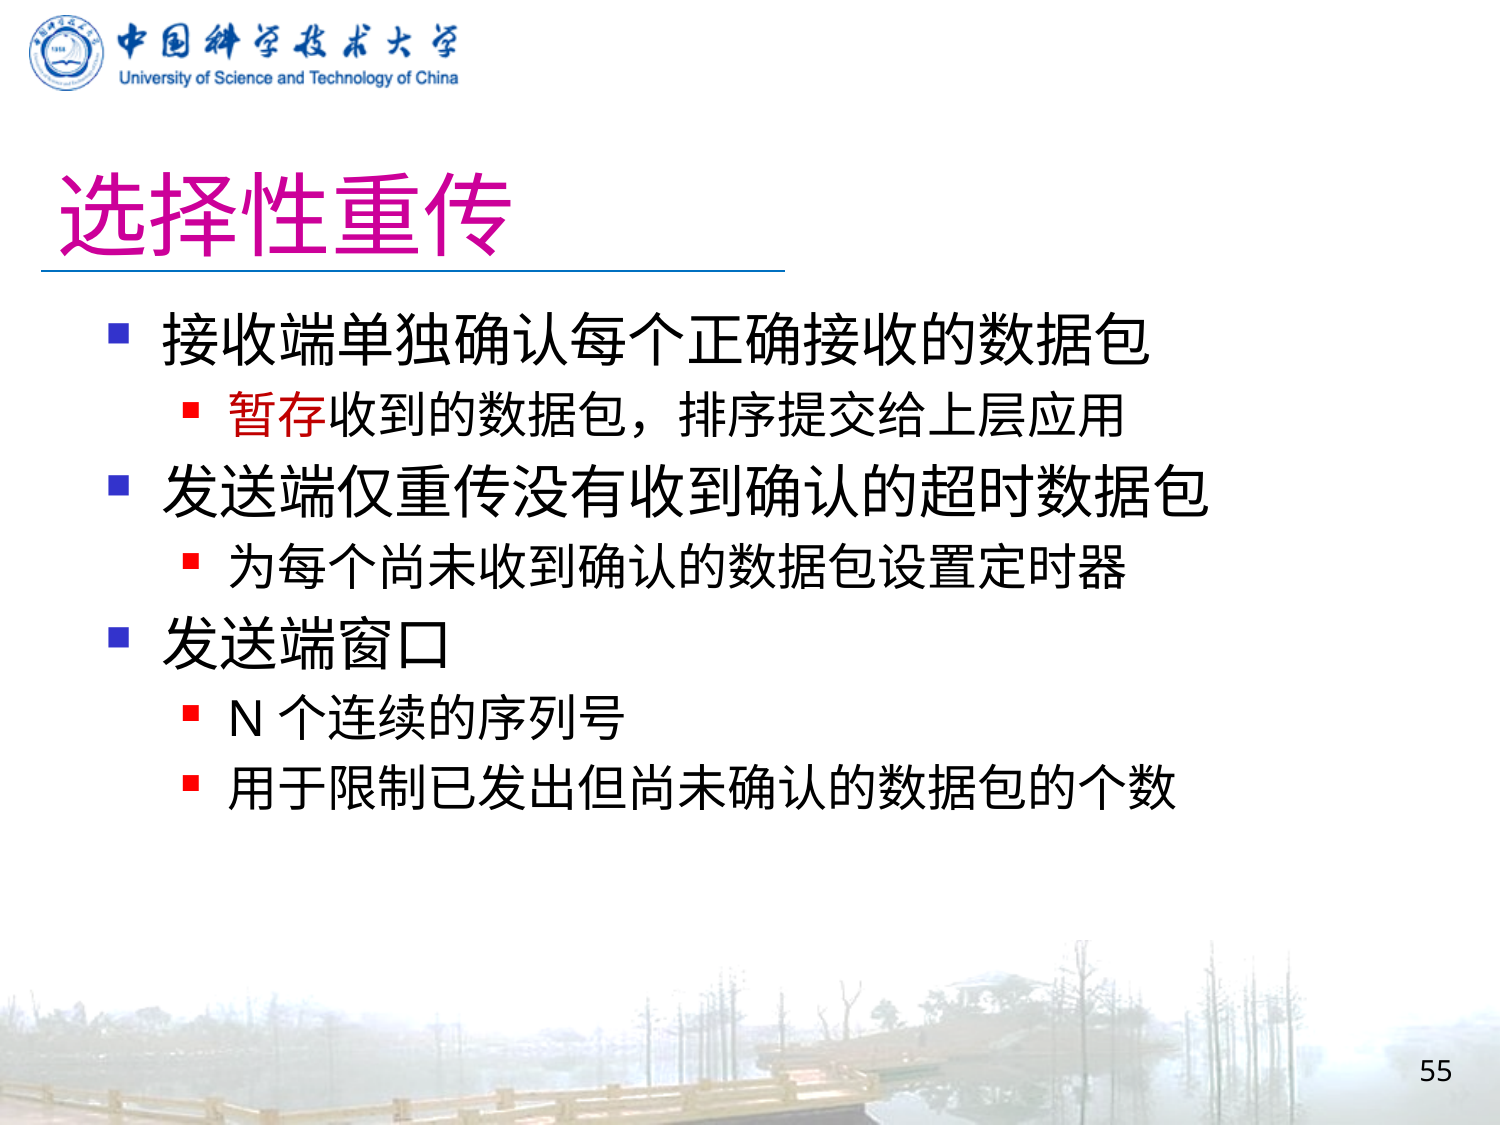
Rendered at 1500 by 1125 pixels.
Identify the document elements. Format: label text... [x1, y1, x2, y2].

title 选择性重传 [40, 34, 1468, 276]
text_box 物理层 [0, 940, 1500, 1125]
picture [29, 15, 461, 91]
slide_number 55 [1154, 1023, 1468, 1100]
text_box 接收端单独确认每个正确接收的数据包 暂存收到的数据包，排序提交给上层应用 发送端仅重传没有收到确认的超时数据包 为每个尚未收到确认的数据包设置定时器 发送端窗口 N个连续的序列号 用于限制已发出但尚未确认的数据包的个数 [90, 296, 1332, 1059]
